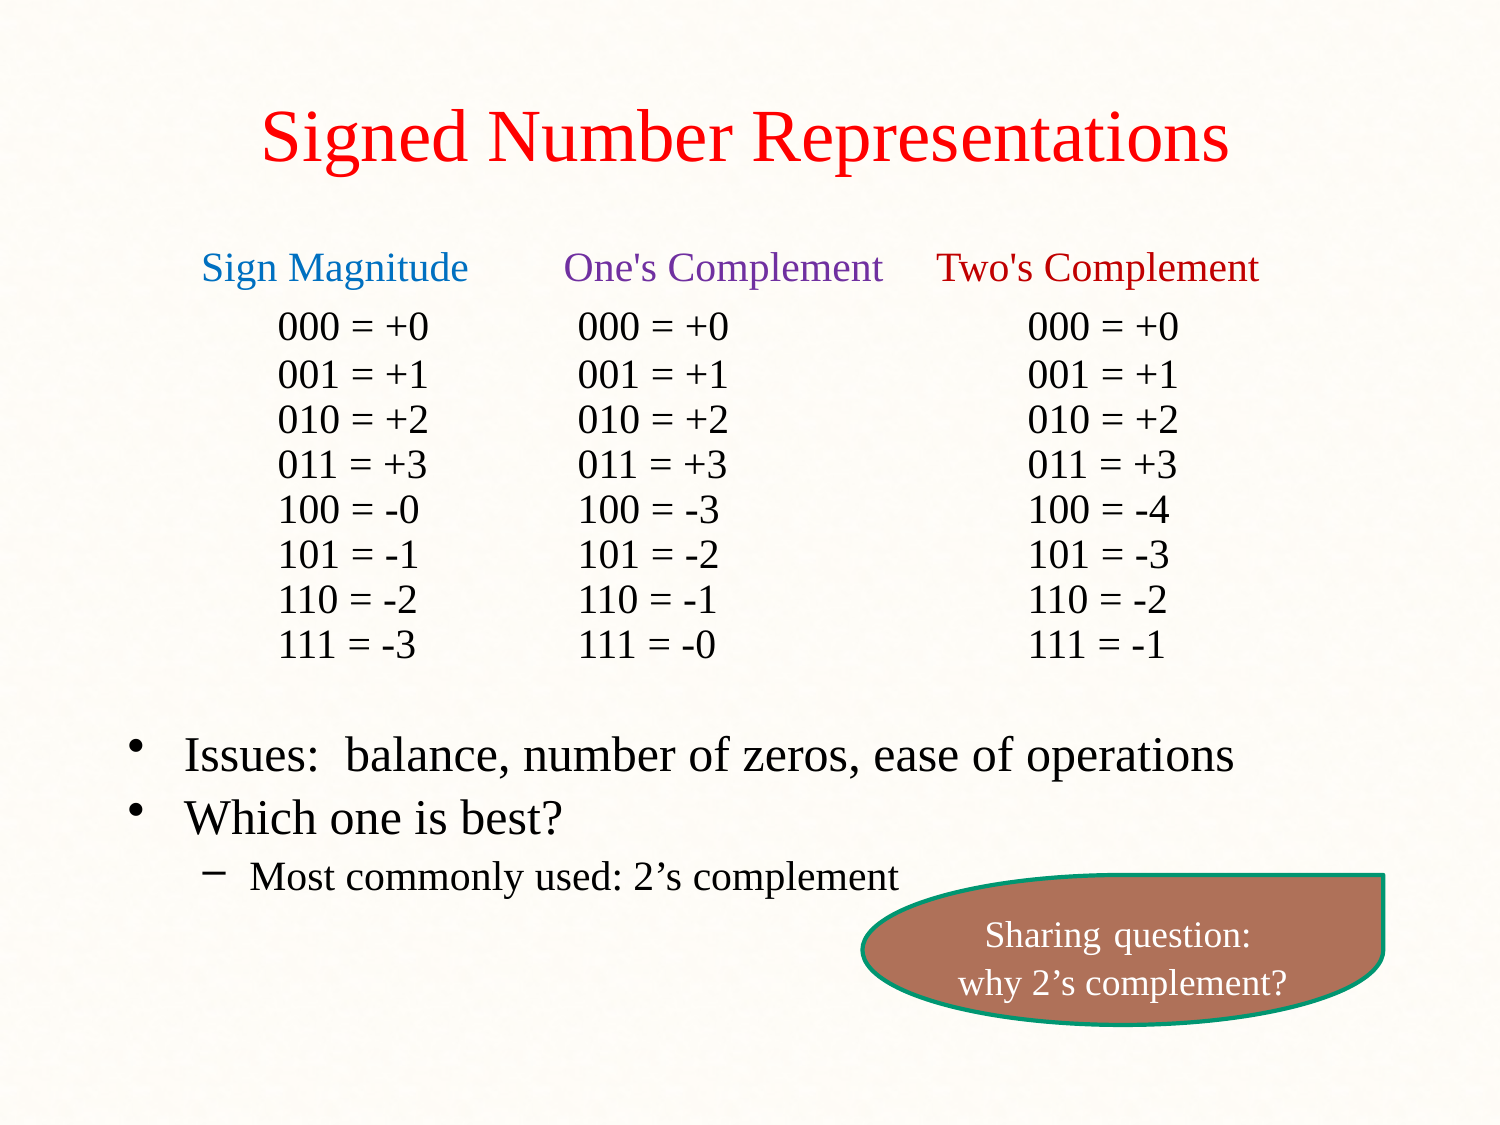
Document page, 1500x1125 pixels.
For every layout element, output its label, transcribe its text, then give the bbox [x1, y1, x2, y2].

list Sign Magnitude One's Complement Two's Complement 000 = +0 000 = +0 000 = +0 001 = +1 001 = +1 001 = +1 010 = +2 010 = +2 010 = +2 011 = +3 011 = +3 011 = +3 100 = -0 100 = -3 100 = -4 101 = -1 101 = -2 101 = -3 110 = -2 110 = -1 110 = -2 111 = -3 111 = -0 111 = -1 Issues: balance, number of zeros, ease of operations Which one is best? Most commonly used: 2’s complement [112, 237, 1388, 1000]
text_box Sharing question: why 2’s complement? [860, 872, 1386, 1028]
title Signed Number Representations [108, 87, 1384, 175]
